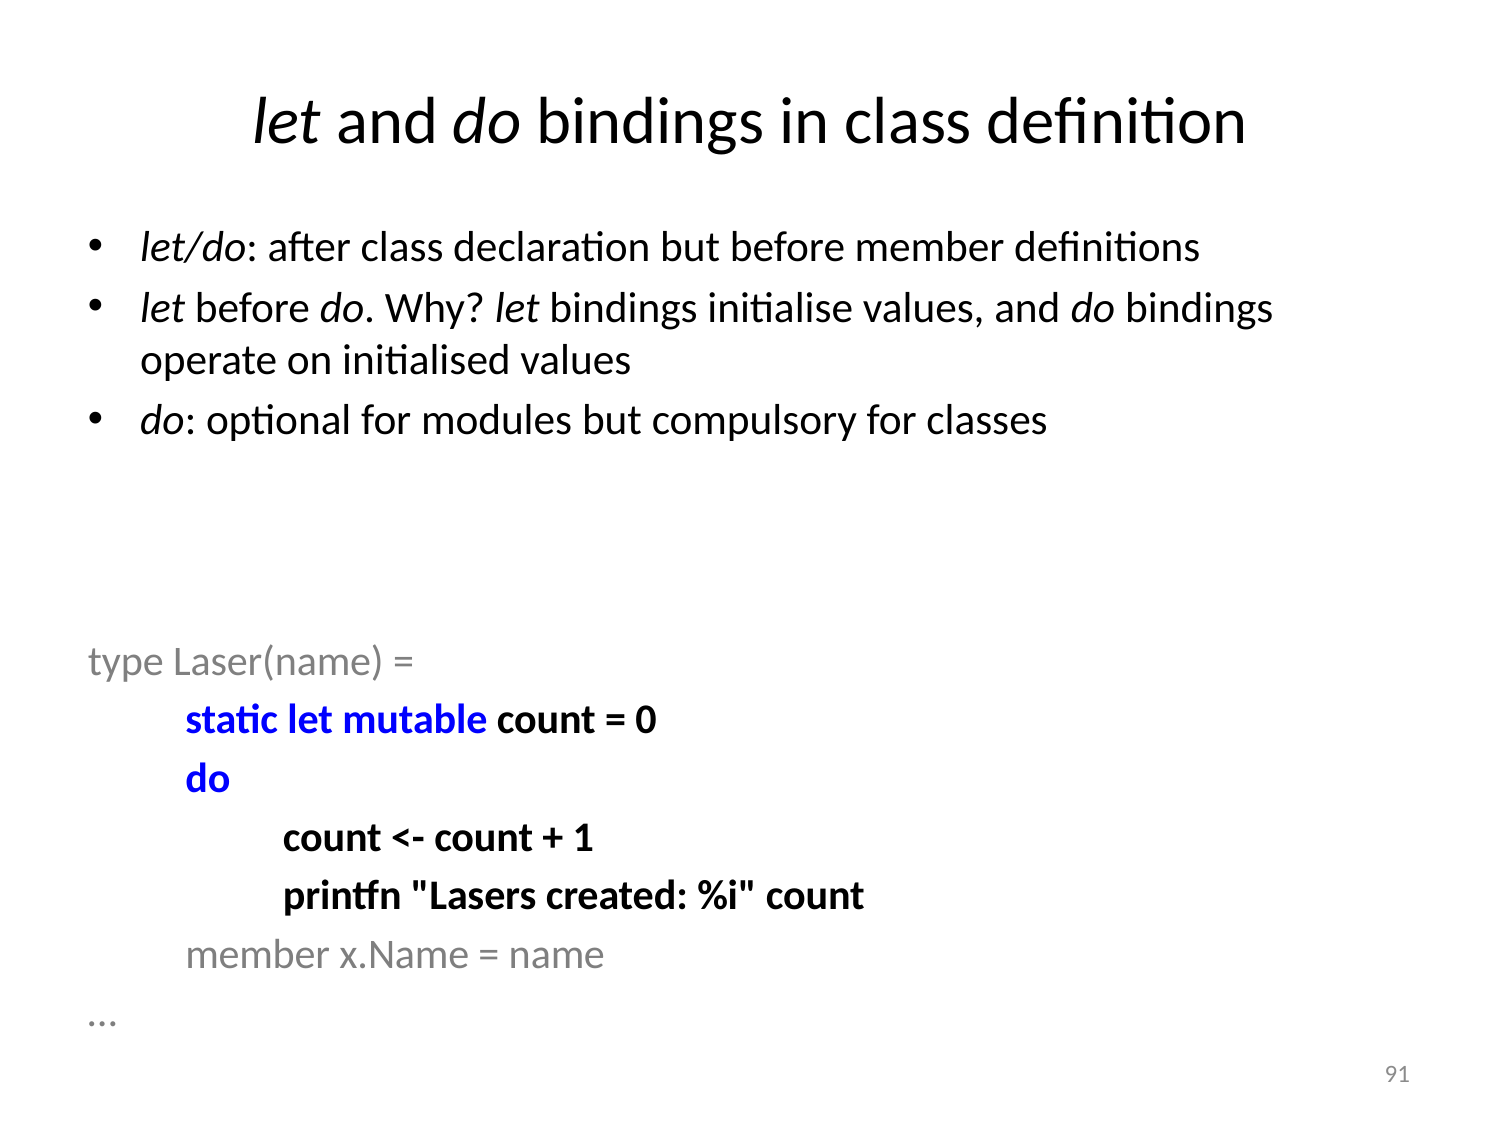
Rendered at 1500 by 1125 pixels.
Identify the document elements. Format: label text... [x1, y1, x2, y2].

slide_number 91 [1074, 1042, 1425, 1103]
title let and do bindings in class definition [75, 23, 1425, 211]
list let/do: after class declaration but before member definitions let before do. Why? let bindings initialise values, and do bindings operate on initialised values do: optional for modules but compulsory for classes let* & do* (can have zero or more) let/do: can be instance or static (instance by default) type Laser(name) = static let mutable count = 0 do count <- count + 1 printfn "Lasers created: %i" count member x.Name = name … [72, 210, 1423, 1043]
